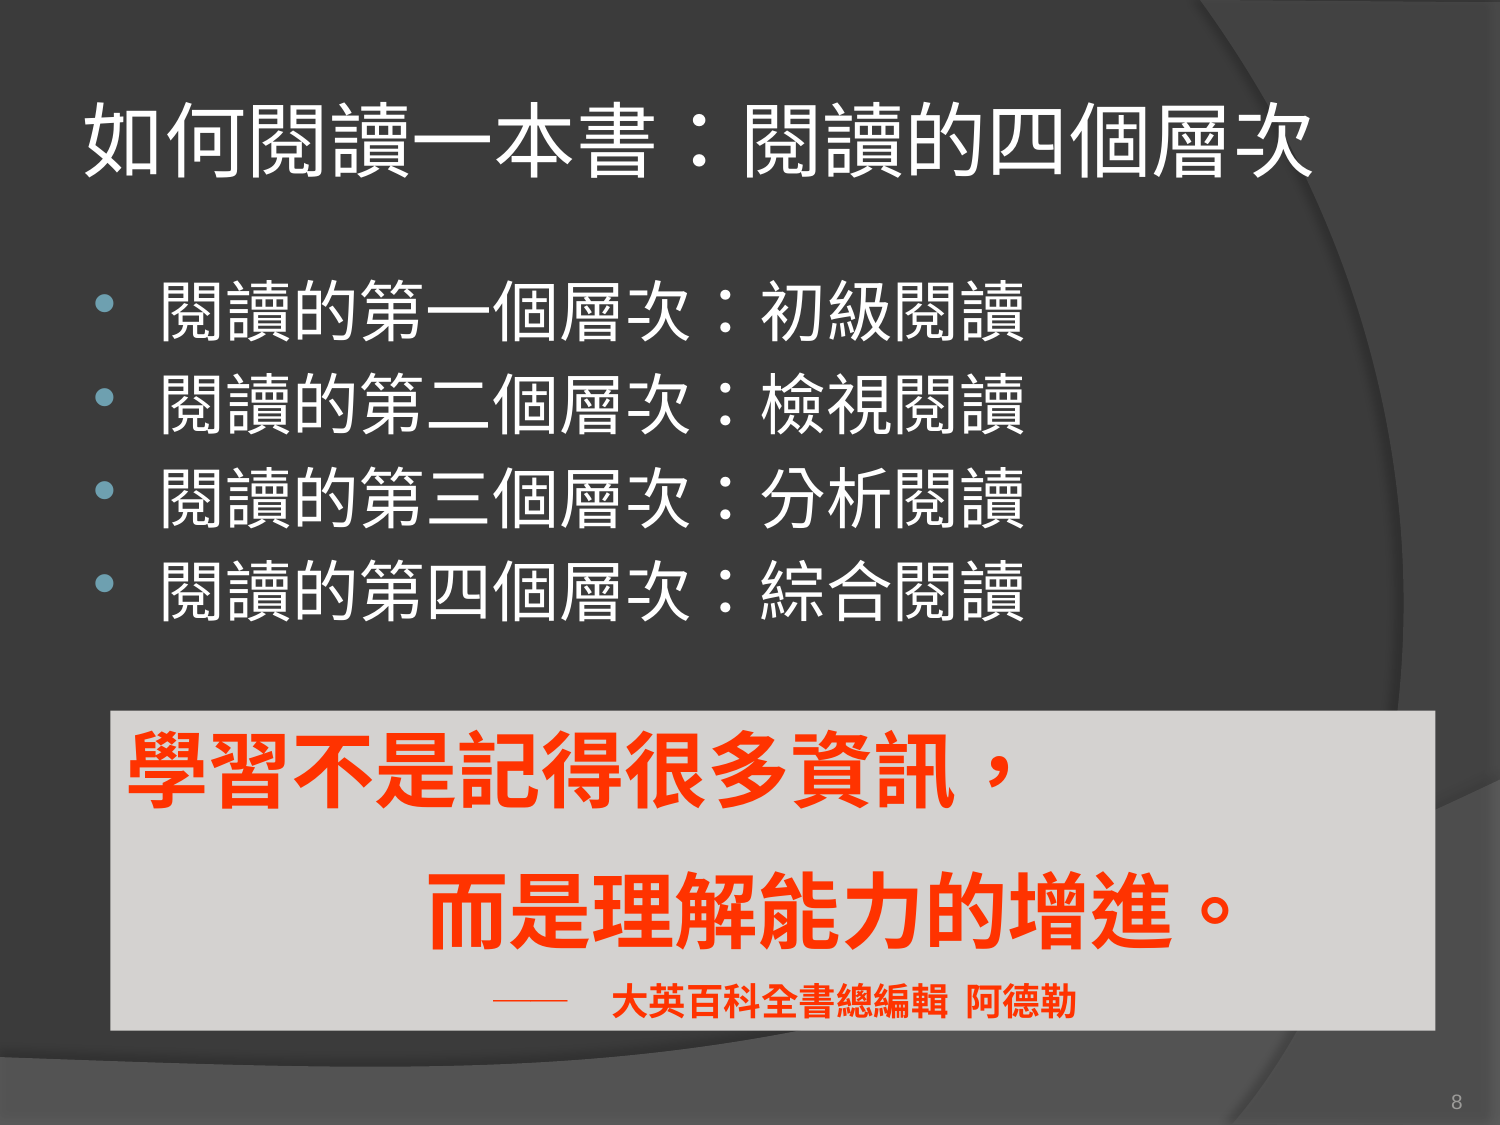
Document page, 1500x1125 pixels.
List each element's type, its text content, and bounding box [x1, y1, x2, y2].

slide_number 8 [1337, 1053, 1463, 1114]
list 閱讀的第一個層次：初級閱讀 閱讀的第二個層次：檢視閱讀 閱讀的第三個層次：分析閱讀 閱讀的第四個層次：綜合閱讀 [75, 262, 1300, 1005]
title 如何閱讀一本書：閱讀的四個層次 [75, 45, 1412, 233]
text_box 學習不是記得很多資訊， 而是理解能力的增進。 ── 大英百科全書總編輯 阿德勒 [110, 710, 1436, 1031]
